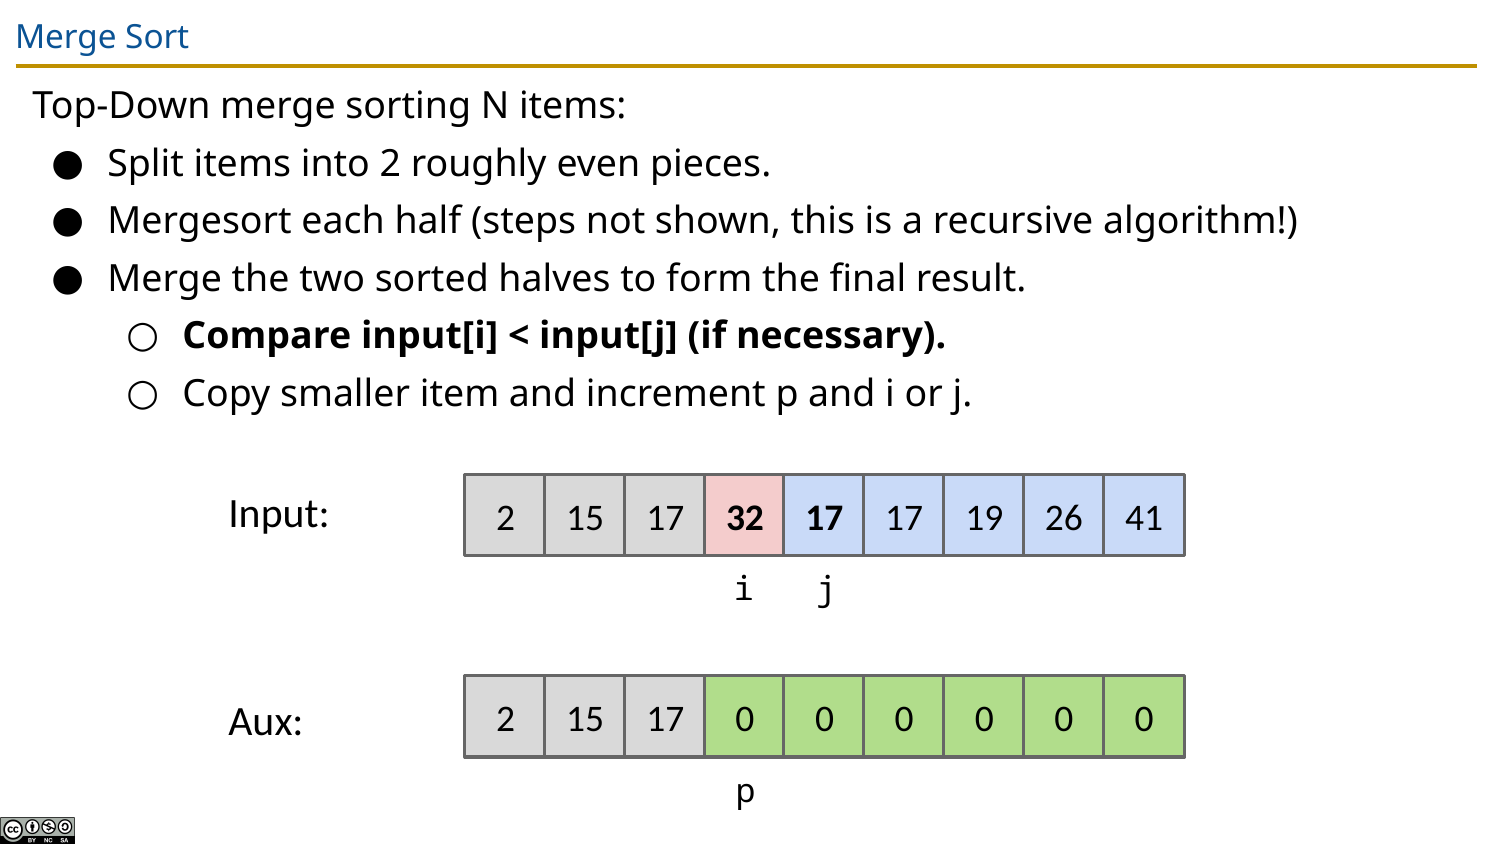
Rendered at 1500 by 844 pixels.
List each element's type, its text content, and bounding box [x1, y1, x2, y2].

list Top-Down merge sorting N items: Split items into 2 roughly even pieces. Mergesort each half (steps not shown, this is a recursive algorithm!) Merge the two sorted halves to form the final result. Compare input[i] < input[j] (if necessary). Copy smaller item and increment p and i or j. [17, 65, 1416, 627]
text_box 32 [704, 474, 783, 556]
text_box 17 [624, 474, 704, 556]
text_box 26 [1023, 474, 1103, 556]
text_box Input: [213, 471, 369, 553]
text_box 0 [783, 675, 863, 758]
text_box 15 [544, 474, 624, 556]
text_box j [801, 556, 883, 634]
text_box 0 [704, 675, 783, 758]
text_box 19 [943, 474, 1023, 556]
text_box 15 [544, 675, 624, 758]
text_box p [720, 753, 802, 835]
text_box 0 [943, 675, 1023, 758]
text_box 2 [464, 474, 544, 556]
text_box i [718, 556, 800, 634]
text_box 17 [624, 675, 704, 758]
title Merge Sort [0, 0, 1398, 65]
text_box 0 [1023, 675, 1103, 758]
text_box Aux: [213, 678, 369, 760]
text_box 17 [863, 474, 943, 556]
picture [0, 817, 75, 844]
text_box 17 [783, 474, 863, 556]
text_box 2 [464, 675, 544, 758]
text_box 41 [1103, 474, 1185, 556]
text_box 0 [863, 675, 943, 758]
text_box 0 [1103, 675, 1185, 758]
